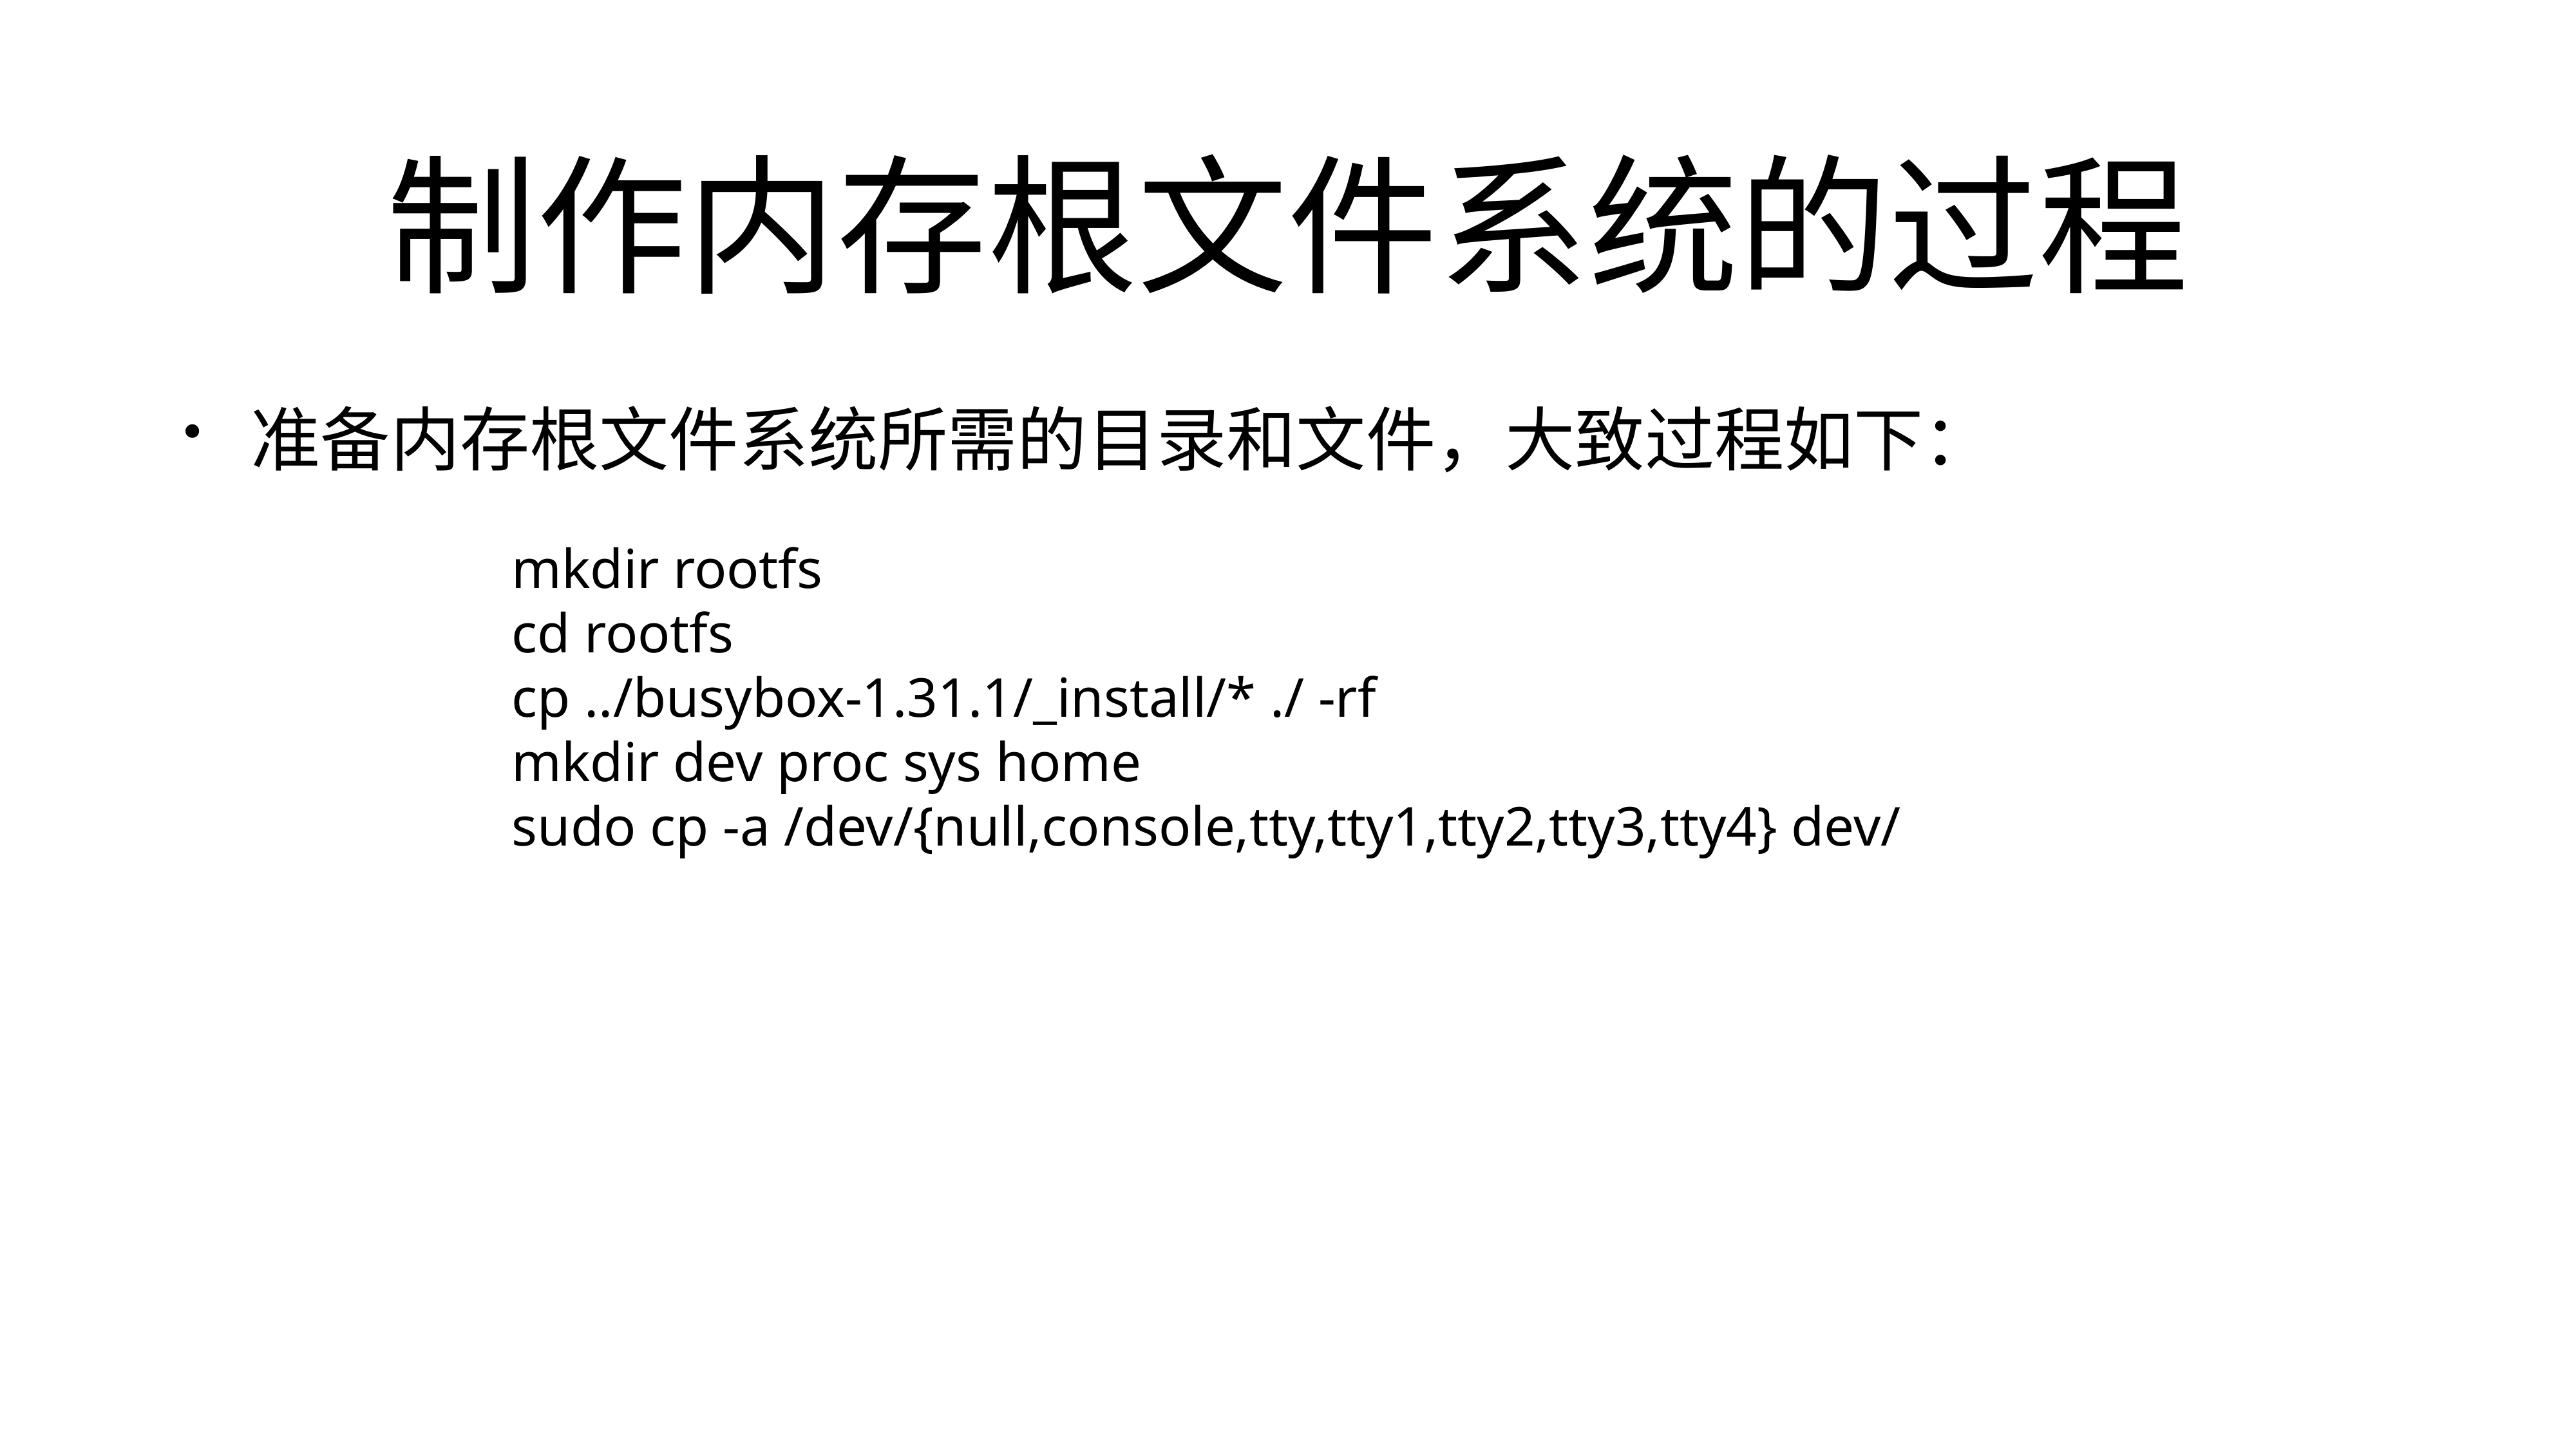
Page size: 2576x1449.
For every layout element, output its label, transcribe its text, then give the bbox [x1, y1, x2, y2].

title 制作内存根文件系统的过程 [178, 100, 2398, 341]
list 准备内存根文件系统所需的目录和文件，大致过程如下： [178, 341, 2398, 533]
text_box mkdir rootfs cd rootfs cp ../busybox-1.31.1/_install/* ./ -rf mkdir dev proc sys home sudo cp -a /dev/{null,console,tty,tty1,tty2,tty3,tty4} dev/ [506, 529, 1908, 862]
